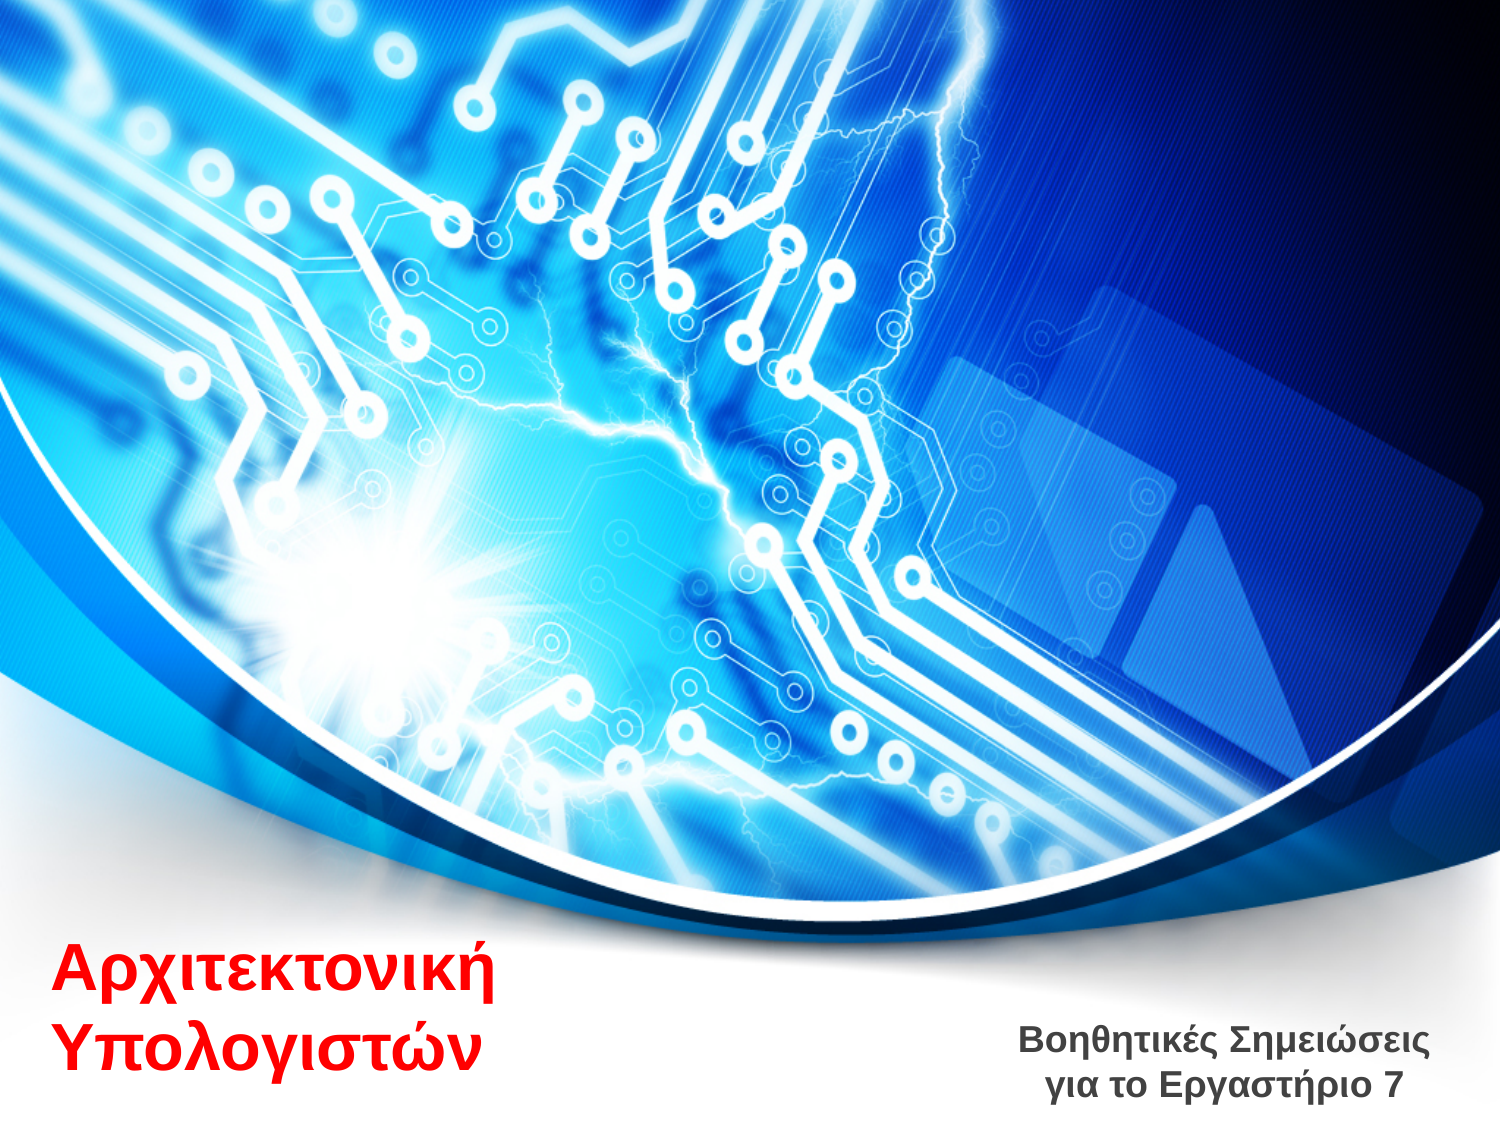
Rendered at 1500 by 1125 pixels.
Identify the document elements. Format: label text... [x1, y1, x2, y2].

title Αρχιτεκτονική Υπολογιστών [34, 913, 622, 1094]
picture [0, 0, 1500, 1125]
subtitle Βοηθητικές Σημειώσεις για το Εργαστήριο 7 [972, 1007, 1477, 1125]
